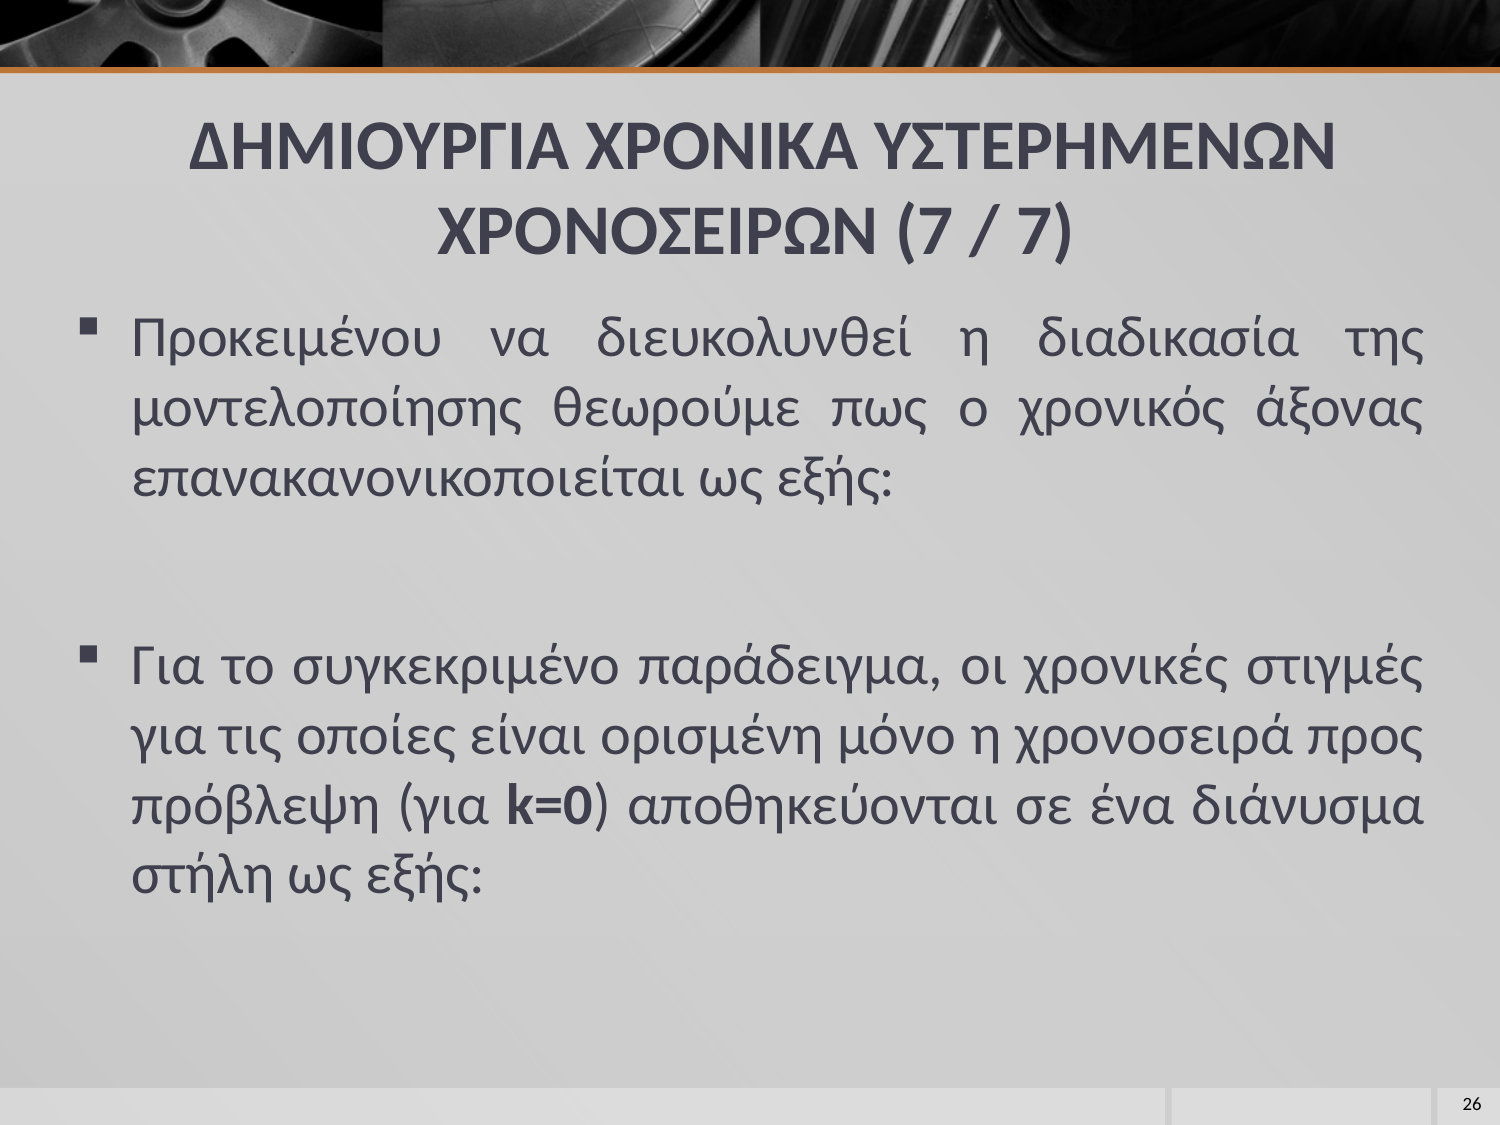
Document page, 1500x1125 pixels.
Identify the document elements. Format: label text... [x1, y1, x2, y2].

picture [0, 0, 1500, 67]
slide_number 26 [1434, 1084, 1497, 1122]
title ΔΗΜΙΟΥΡΓΙΑ ΧΡΟΝΙΚΑ ΥΣΤΕΡΗΜΕΝΩΝ ΧΡΟΝΟΣΕΙΡΩΝ (7 / 7) [41, 90, 1471, 277]
